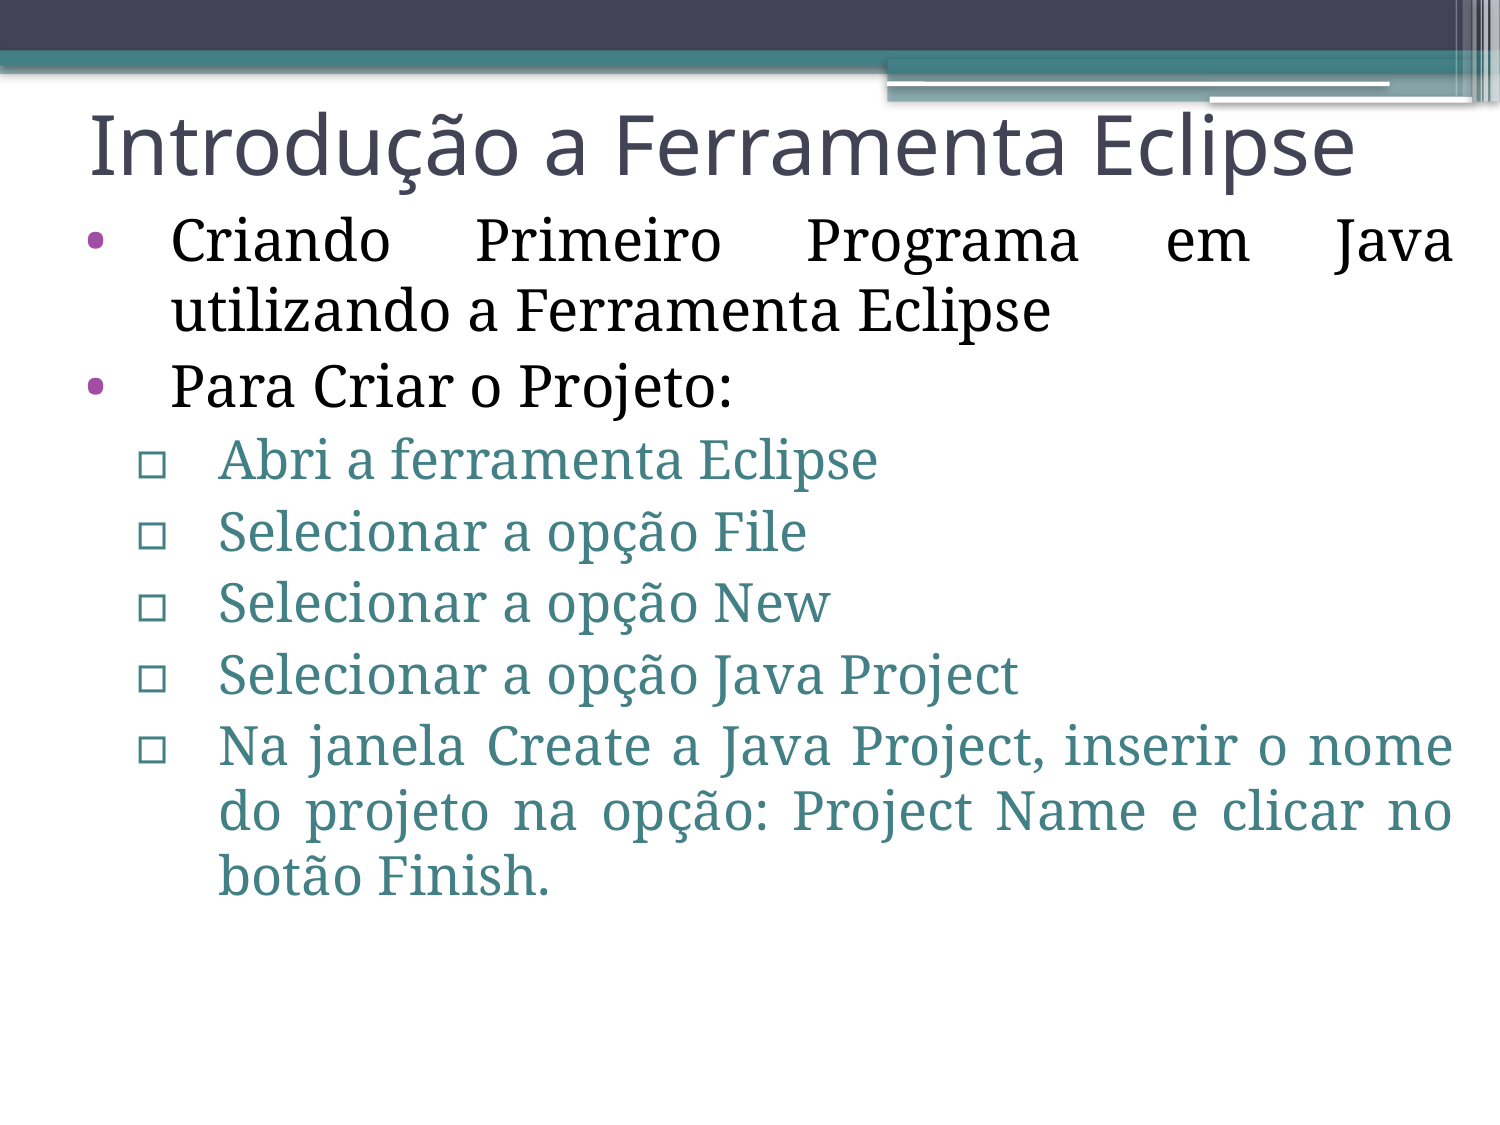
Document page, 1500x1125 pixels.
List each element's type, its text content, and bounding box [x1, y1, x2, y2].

list Criando Primeiro Programa em Java utilizando a Ferramenta Eclipse Para Criar o Projeto: Abri a ferramenta Eclipse Selecionar a opção File Selecionar a opção New Selecionar a opção Java Project Na janela Create a Java Project, inserir o nome do projeto na opção: Project Name e clicar no botão Finish. [53, 196, 1471, 1094]
title Introdução a Ferramenta Eclipse [75, 54, 1425, 196]
